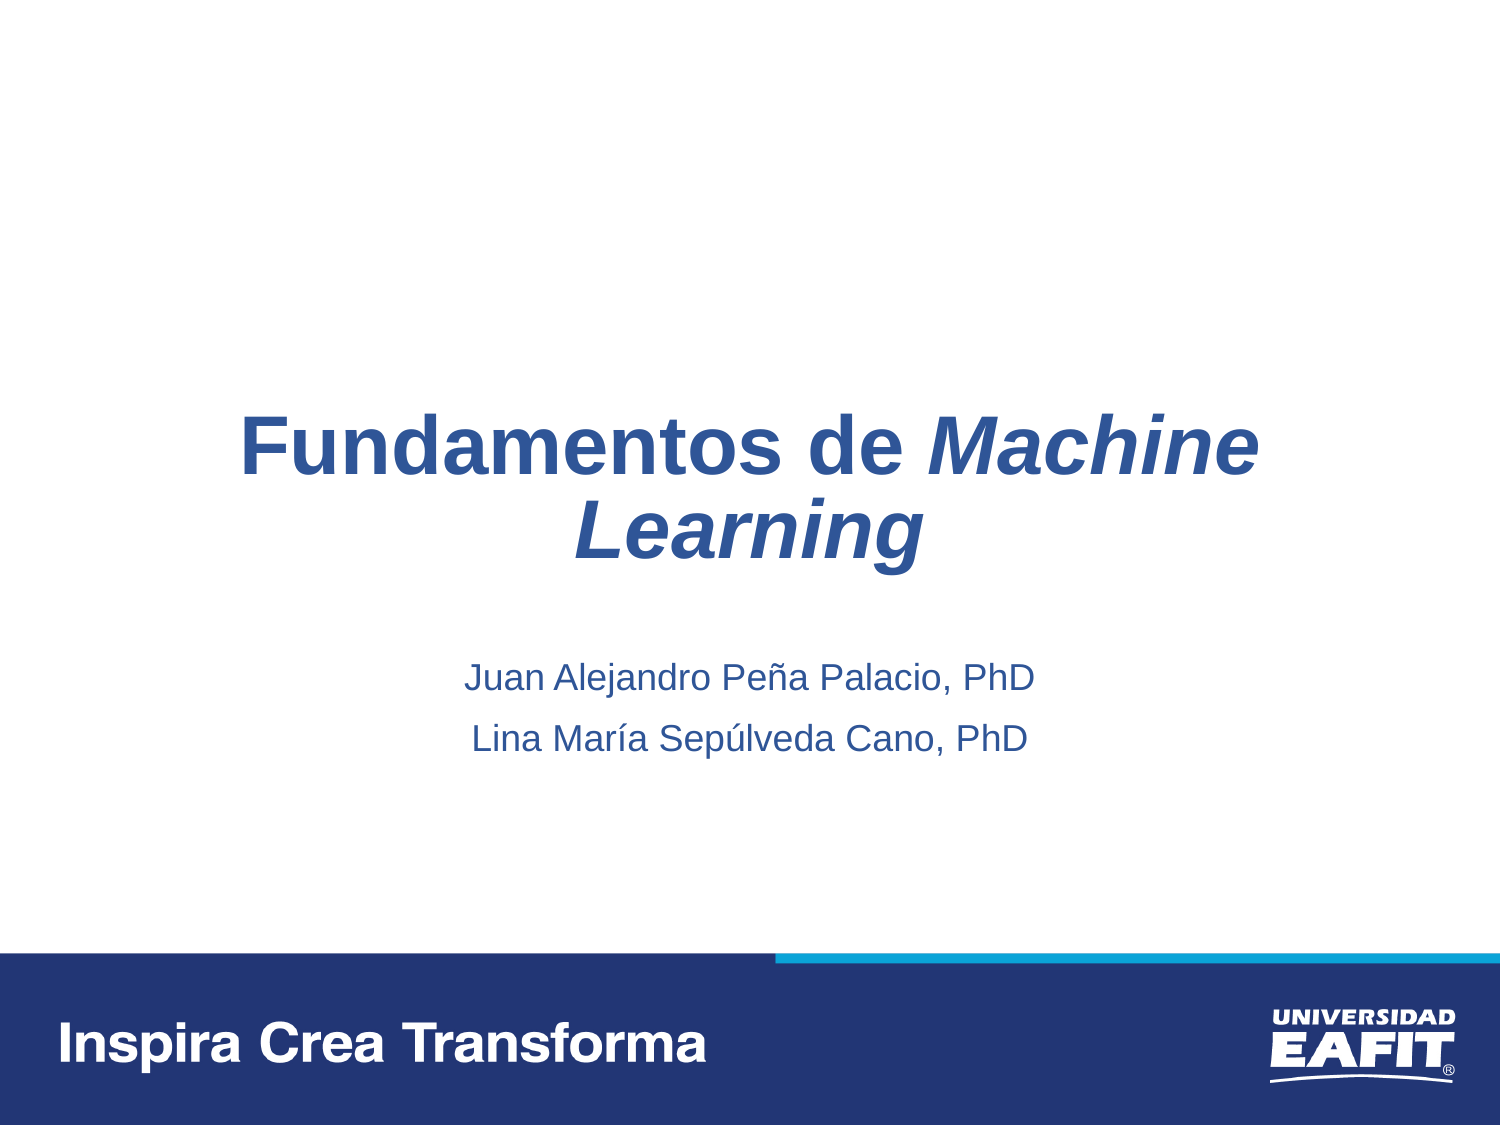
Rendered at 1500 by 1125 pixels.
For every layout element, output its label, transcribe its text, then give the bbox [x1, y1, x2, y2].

picture [0, 0, 1500, 1125]
title Fundamentos de Machine Learning [112, 190, 1388, 583]
subtitle Juan Alejandro Peña Palacio, PhD Lina María Sepúlveda Cano, PhD [187, 650, 1313, 922]
